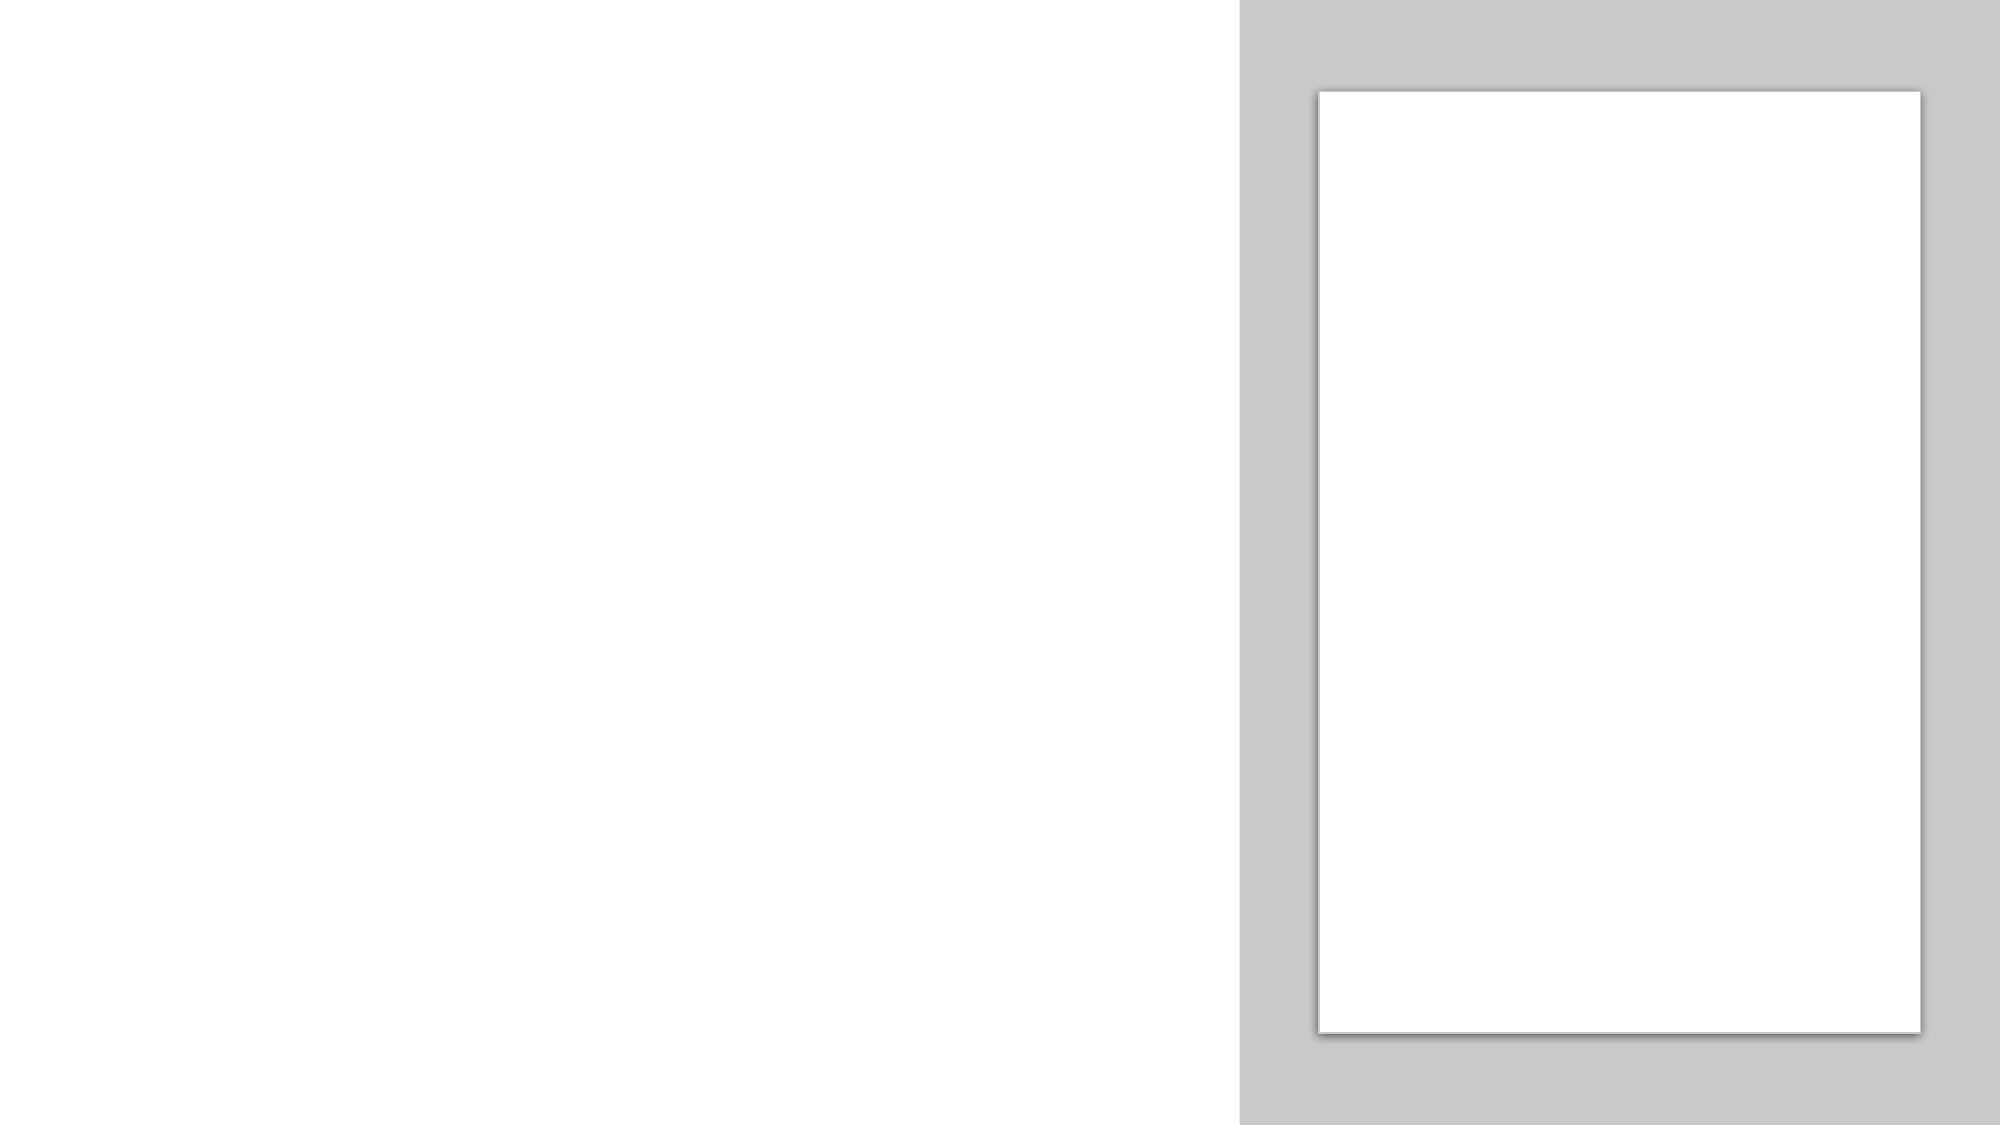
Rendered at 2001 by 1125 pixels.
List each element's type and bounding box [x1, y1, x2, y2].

text_box [1318, 90, 1922, 1034]
text_box [1238, 0, 2000, 1125]
